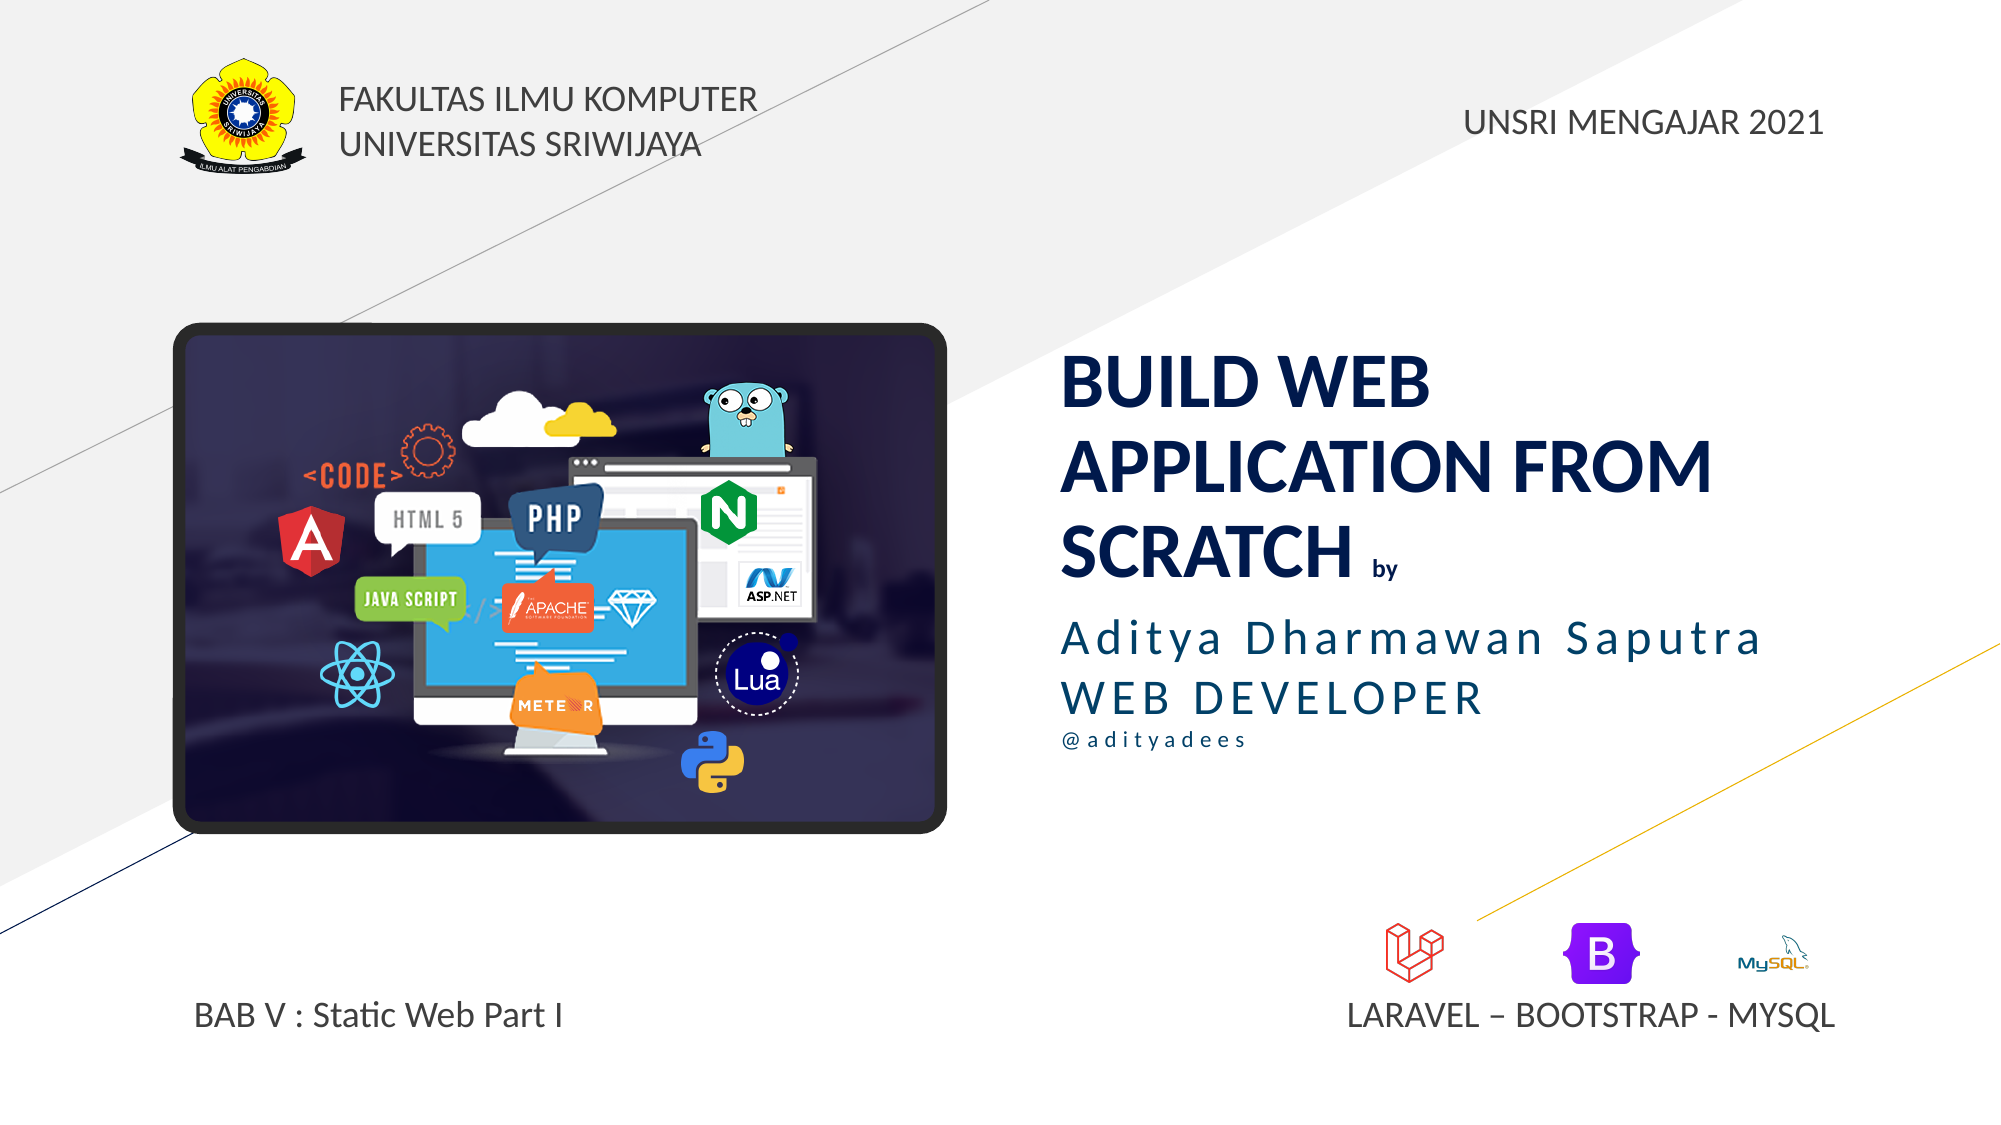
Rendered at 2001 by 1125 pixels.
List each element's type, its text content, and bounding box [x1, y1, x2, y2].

subtitle Aditya Dharmawan Saputra WEB DEVELOPER @adityadees [1045, 597, 1843, 804]
picture [179, 329, 941, 828]
text_box BAB V : Static Web Part I [179, 982, 698, 1043]
title BUILD WEB APPLICATION FROM SCRATCH by [1045, 329, 1842, 595]
picture [179, 58, 307, 174]
text_box LARAVEL – BOOTSTRAP - MYSQL [1332, 982, 1851, 1043]
picture [1563, 923, 1640, 984]
text_box UNSRI MENGAJAR 2021 [1448, 89, 1840, 150]
picture [1386, 923, 1444, 984]
text_box FAKULTAS ILMU KOMPUTER UNIVERSITAS SRIWIJAYA [323, 67, 1155, 172]
picture [1728, 923, 1819, 984]
